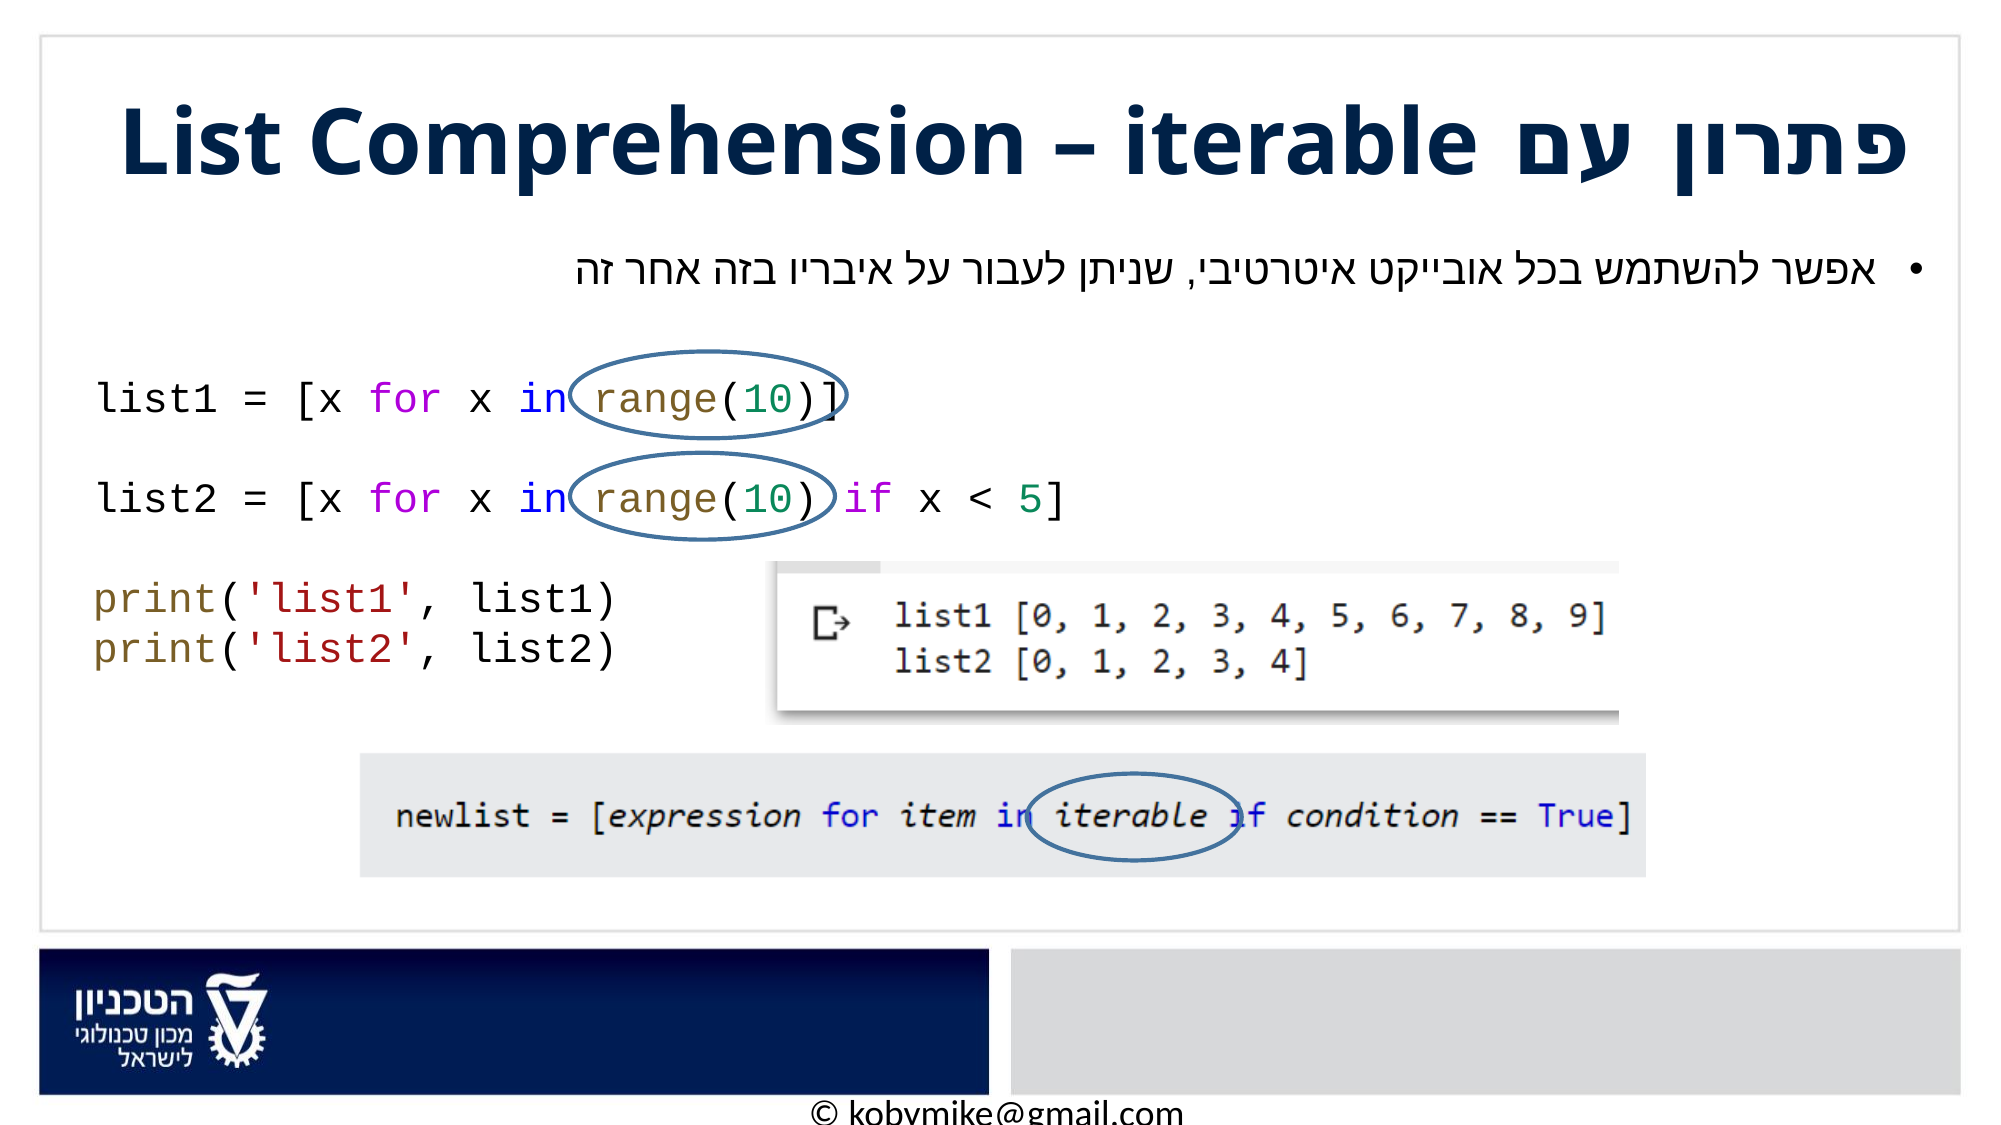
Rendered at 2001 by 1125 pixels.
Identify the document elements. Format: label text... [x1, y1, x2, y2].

picture [1079, 1118, 1086, 1124]
picture [890, 1110, 899, 1124]
picture [1160, 1110, 1167, 1125]
picture [854, 1117, 860, 1125]
picture [937, 1110, 944, 1125]
picture [926, 1110, 933, 1125]
text_box [567, 450, 838, 542]
picture [965, 1117, 971, 1125]
picture [1006, 1111, 1013, 1121]
picture [1171, 1110, 1178, 1125]
picture [1032, 1110, 1039, 1117]
picture [869, 1110, 879, 1124]
picture [1050, 1110, 1057, 1125]
picture [979, 1110, 988, 1115]
picture [0, 0, 2000, 1125]
picture [1139, 1110, 1149, 1124]
text_box list1 = [x for x in range(10)] list2 = [x for x in range(10) if x < 5] print('list1', list1) print('list2', list2) [78, 363, 1667, 718]
title פתרון עם List Comprehension – iterable [0, 36, 1926, 254]
text_box [567, 349, 849, 441]
text_box אפשר להשתמש בכל אובייקט איטרטיבי, שניתן לעבור על איבריו בזה אחר זה [154, 235, 1939, 301]
picture [1061, 1110, 1068, 1125]
picture [813, 1102, 835, 1125]
